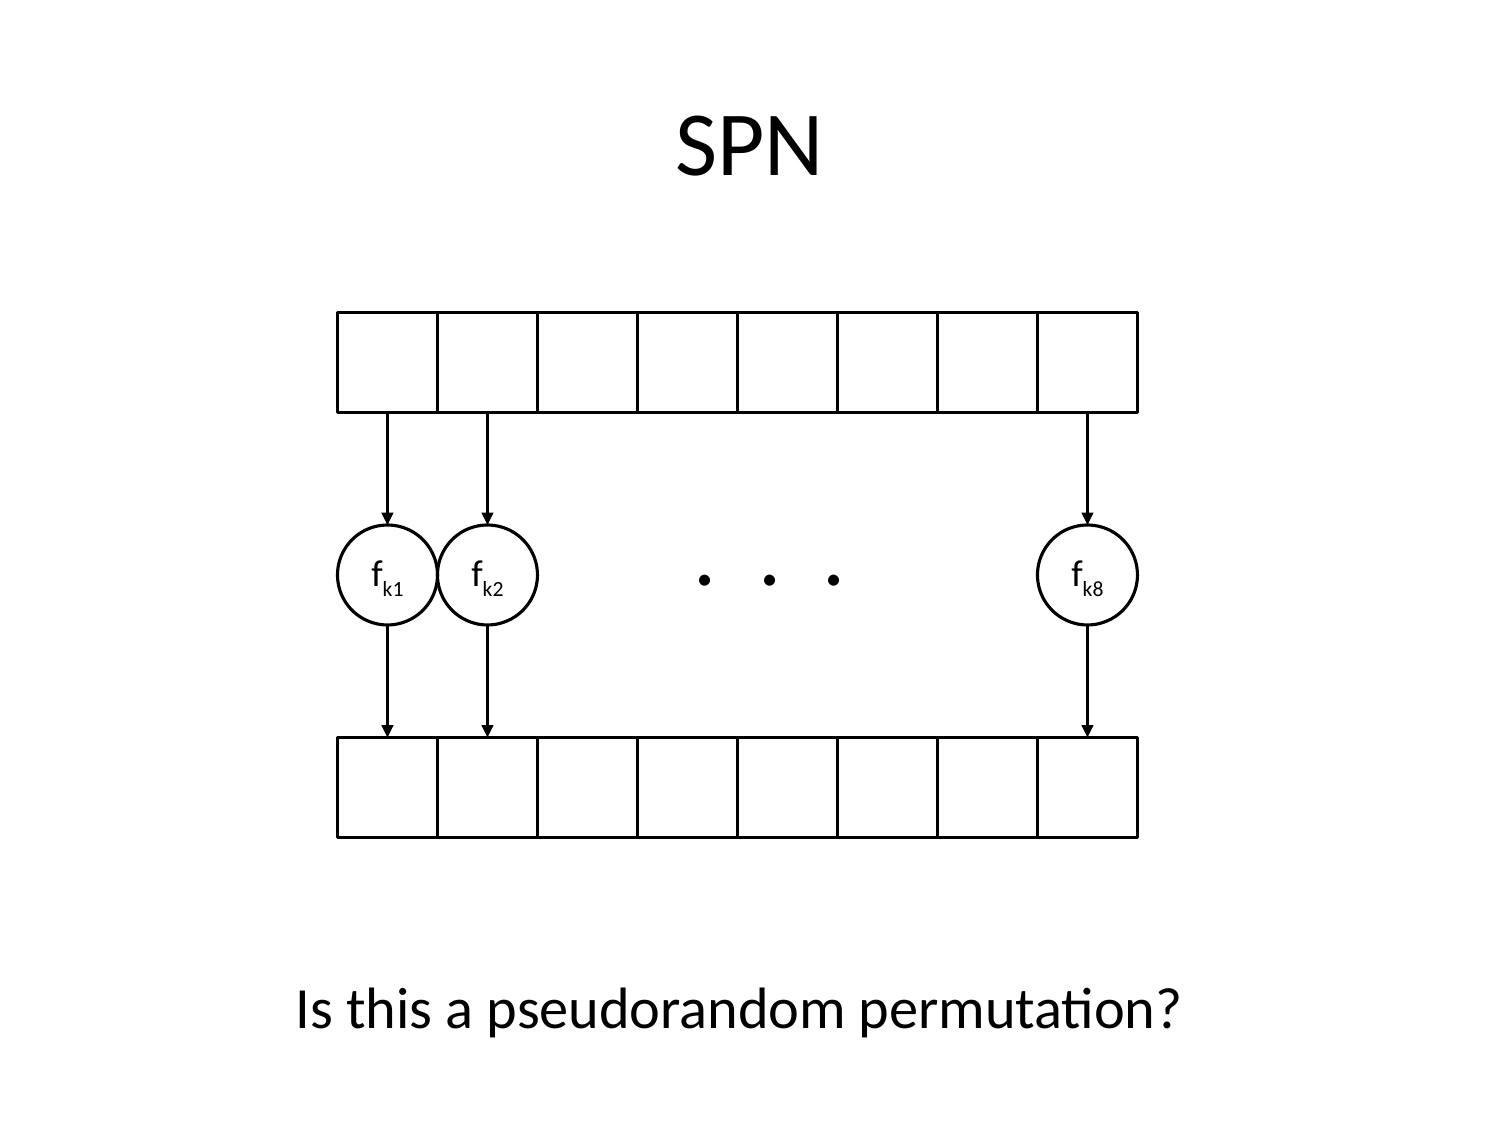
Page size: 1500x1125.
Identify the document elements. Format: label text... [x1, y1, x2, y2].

text_box fk8 [1036, 524, 1139, 626]
text_box [337, 737, 437, 838]
text_box [837, 312, 937, 413]
text_box [437, 312, 537, 413]
text_box [937, 737, 1037, 838]
text_box [1037, 737, 1138, 838]
text_box [337, 312, 437, 413]
text_box [537, 312, 637, 413]
text_box [637, 737, 737, 838]
text_box . . . [678, 486, 862, 611]
text_box [437, 737, 537, 838]
text_box fk1 [336, 524, 437, 626]
text_box [837, 737, 937, 838]
text_box [637, 312, 737, 413]
text_box [537, 737, 637, 838]
title SPN [75, 45, 1425, 233]
text_box [1037, 312, 1138, 413]
text_box Is this a pseudorandom permutation? [281, 962, 1198, 1048]
text_box [737, 312, 837, 413]
text_box [937, 312, 1037, 413]
text_box [737, 737, 837, 838]
text_box fk2 [436, 524, 539, 626]
